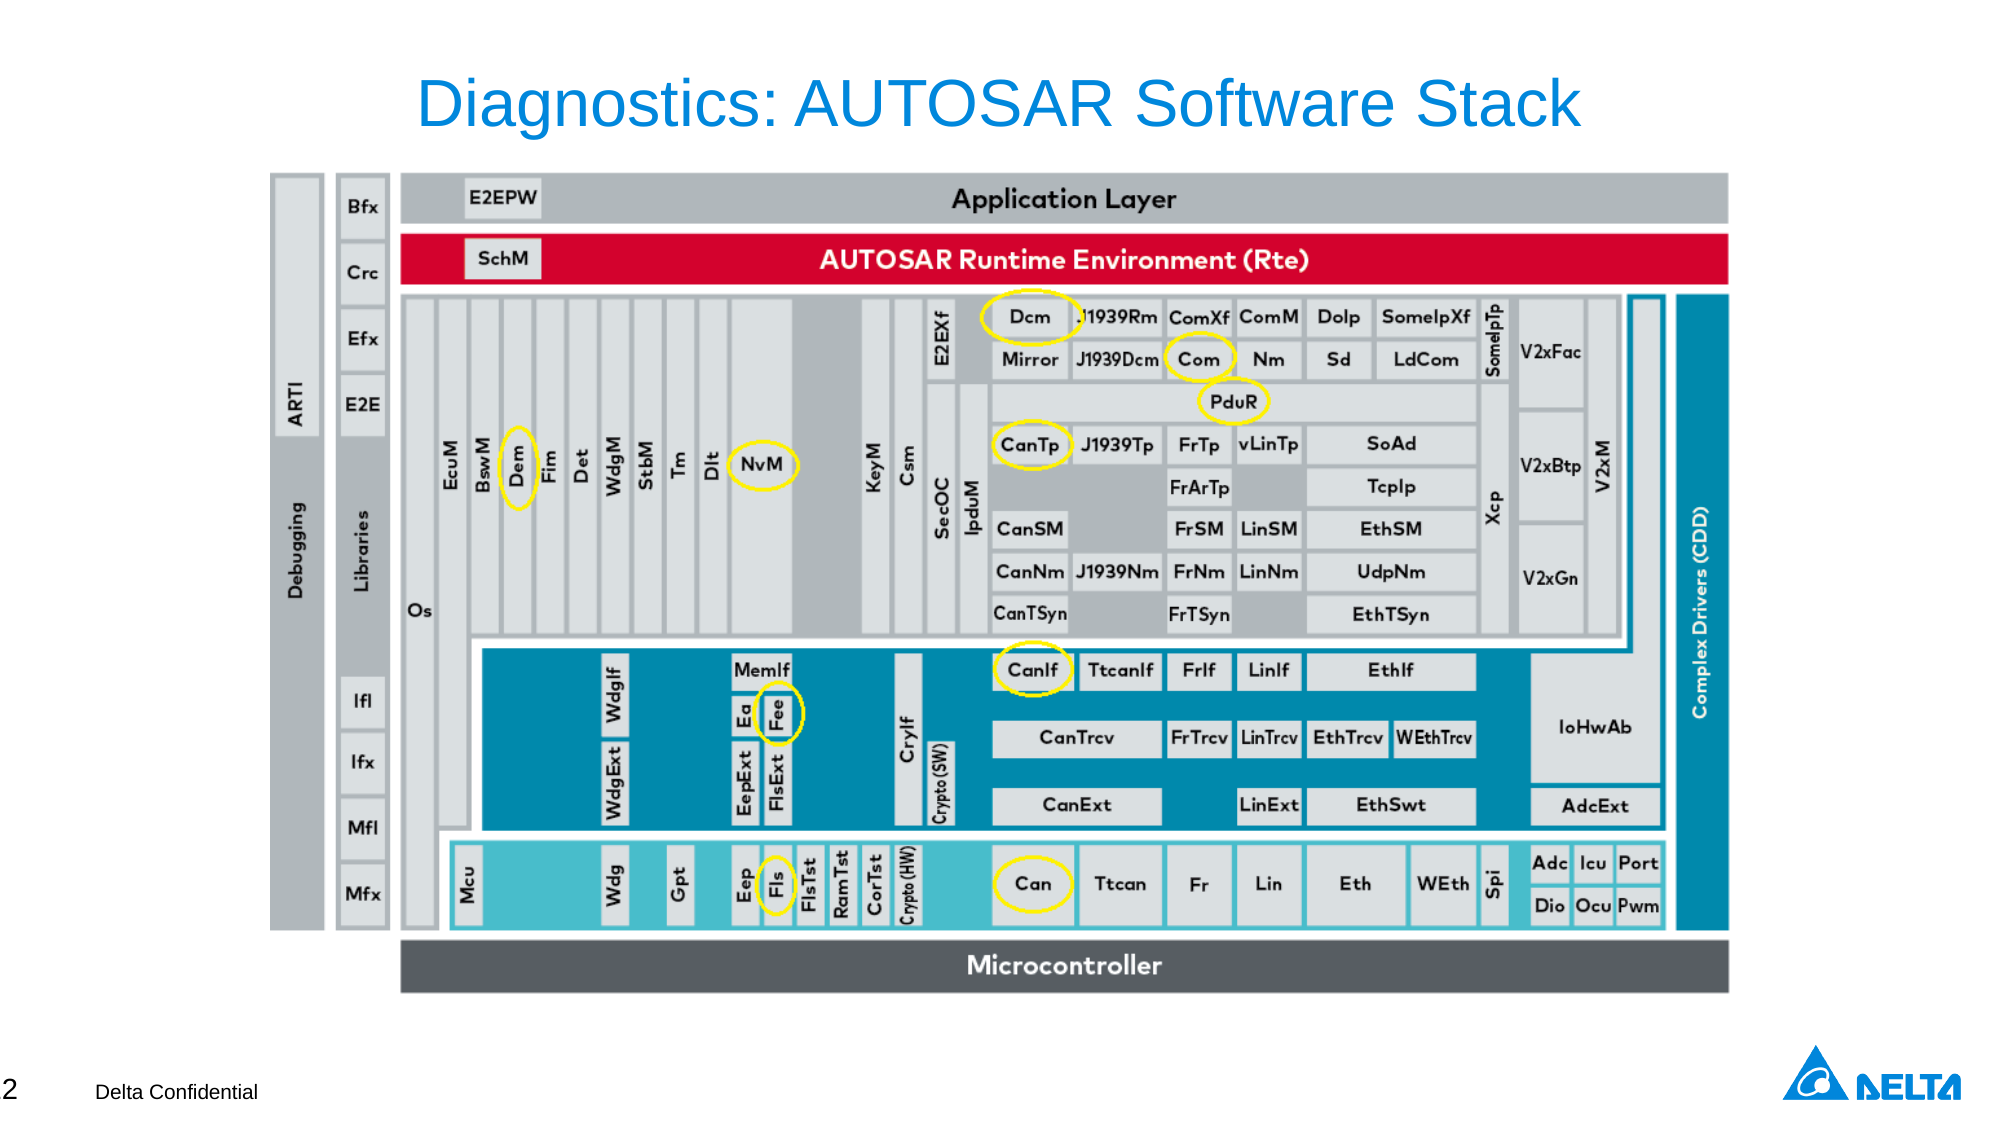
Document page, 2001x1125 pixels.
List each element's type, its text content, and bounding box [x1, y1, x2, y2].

title Diagnostics: AUTOSAR Software Stack [66, 61, 1934, 173]
picture [1759, 1021, 1984, 1123]
picture [270, 172, 1730, 994]
